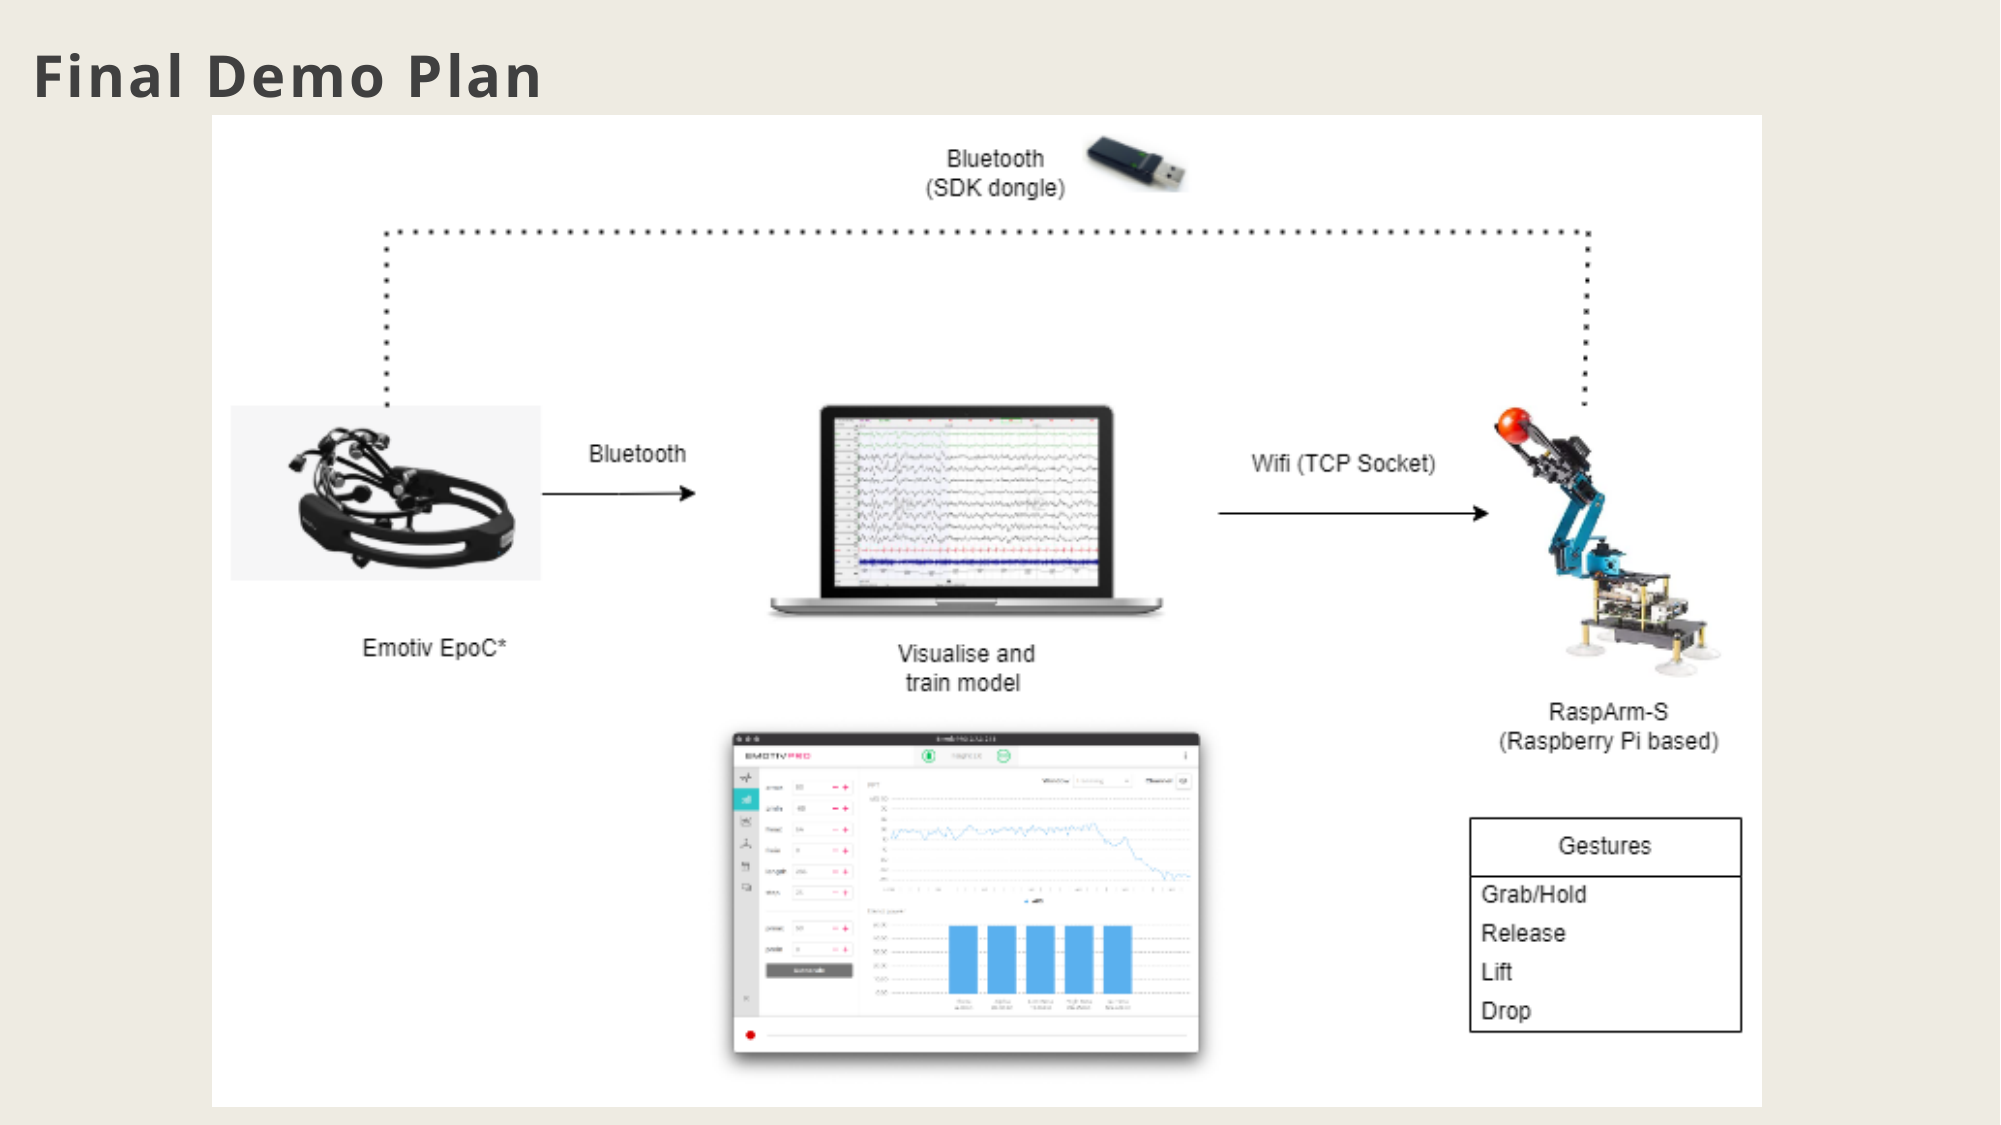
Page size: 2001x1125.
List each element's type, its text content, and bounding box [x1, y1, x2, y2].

title Final Demo Plan [14, 0, 1155, 125]
picture [212, 115, 1763, 1107]
